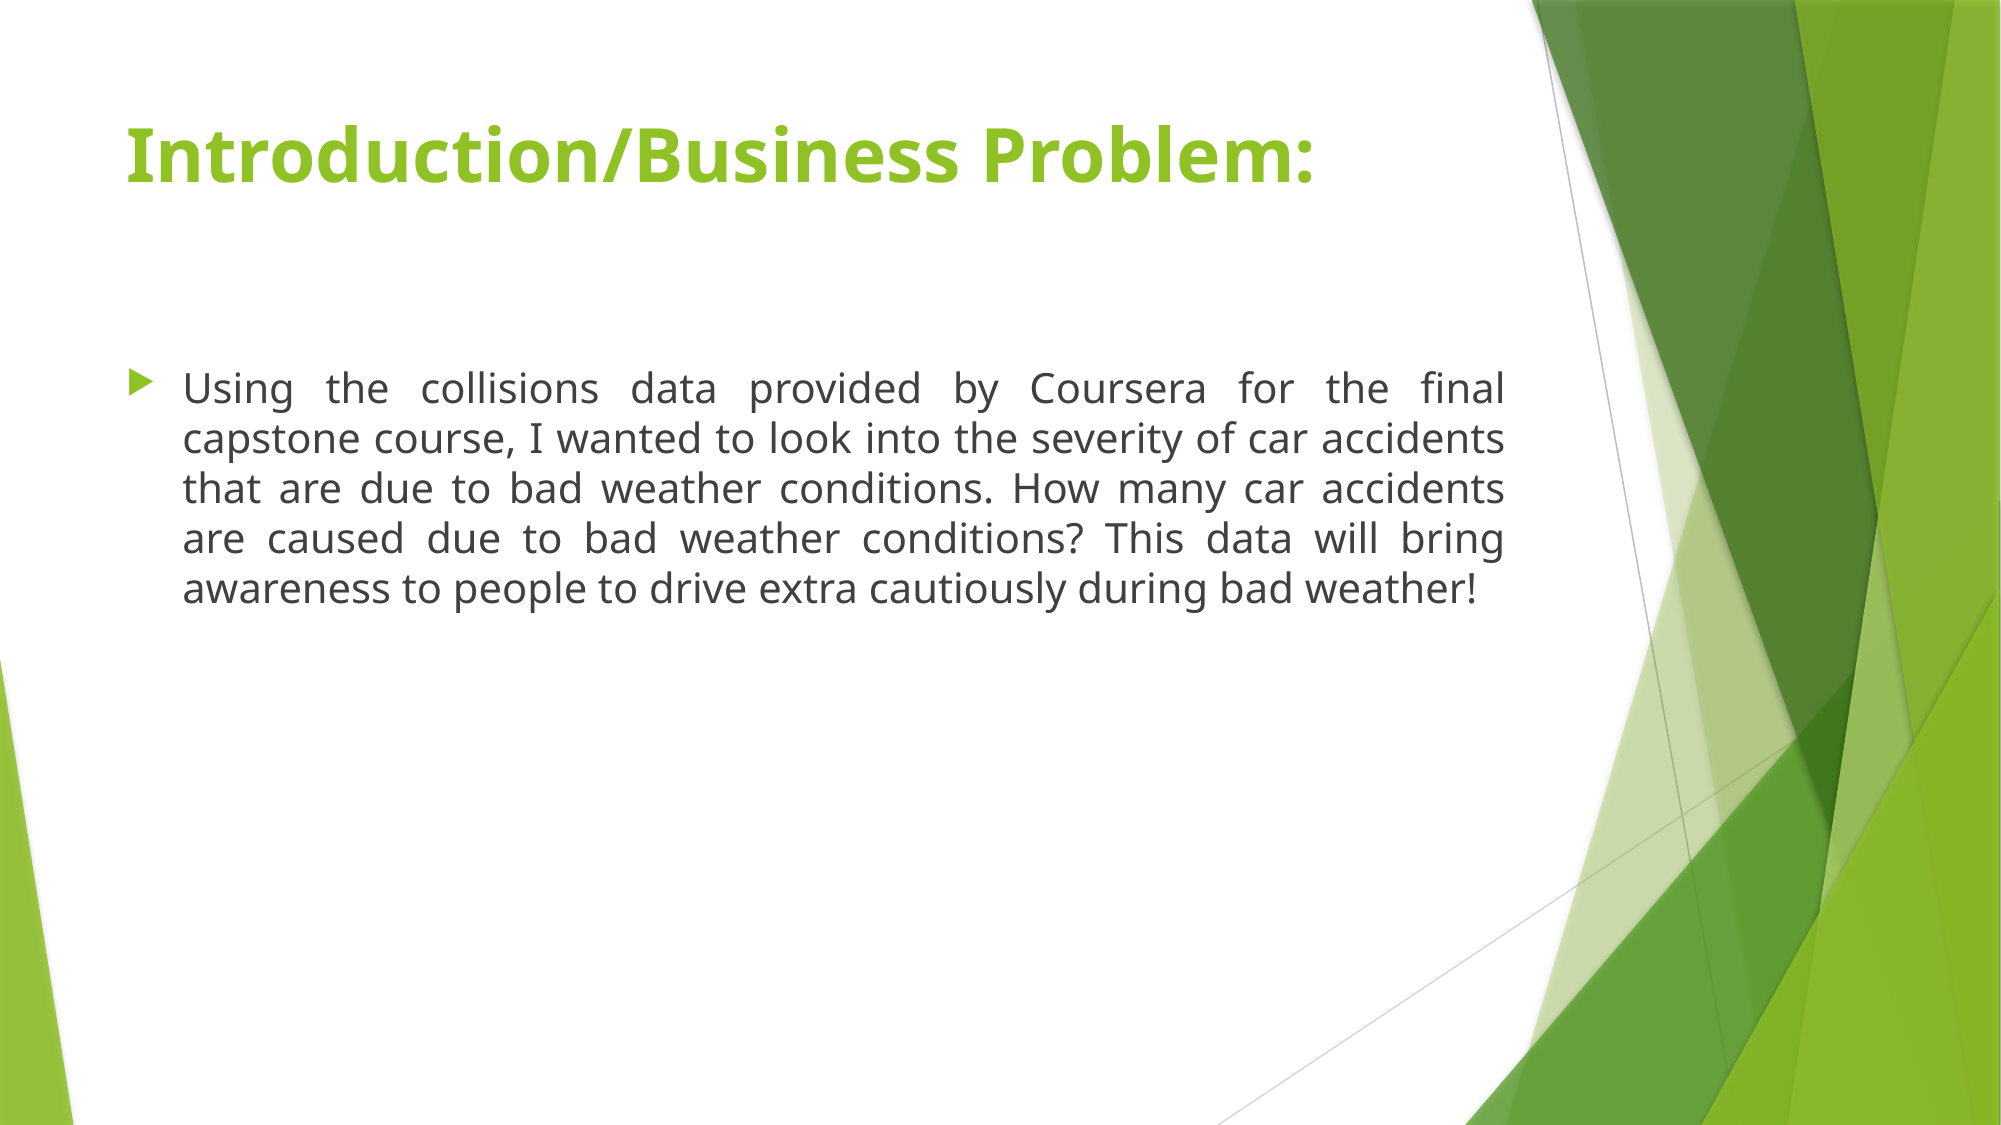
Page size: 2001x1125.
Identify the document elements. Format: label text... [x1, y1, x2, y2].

list Using the collisions data provided by Coursera for the final capstone course, I wanted to look into the severity of car accidents that are due to bad weather conditions. How many car accidents are caused due to bad weather conditions? This data will bring awareness to people to drive extra cautiously during bad weather! [111, 354, 1522, 992]
title Introduction/Business Problem: [111, 99, 1522, 317]
